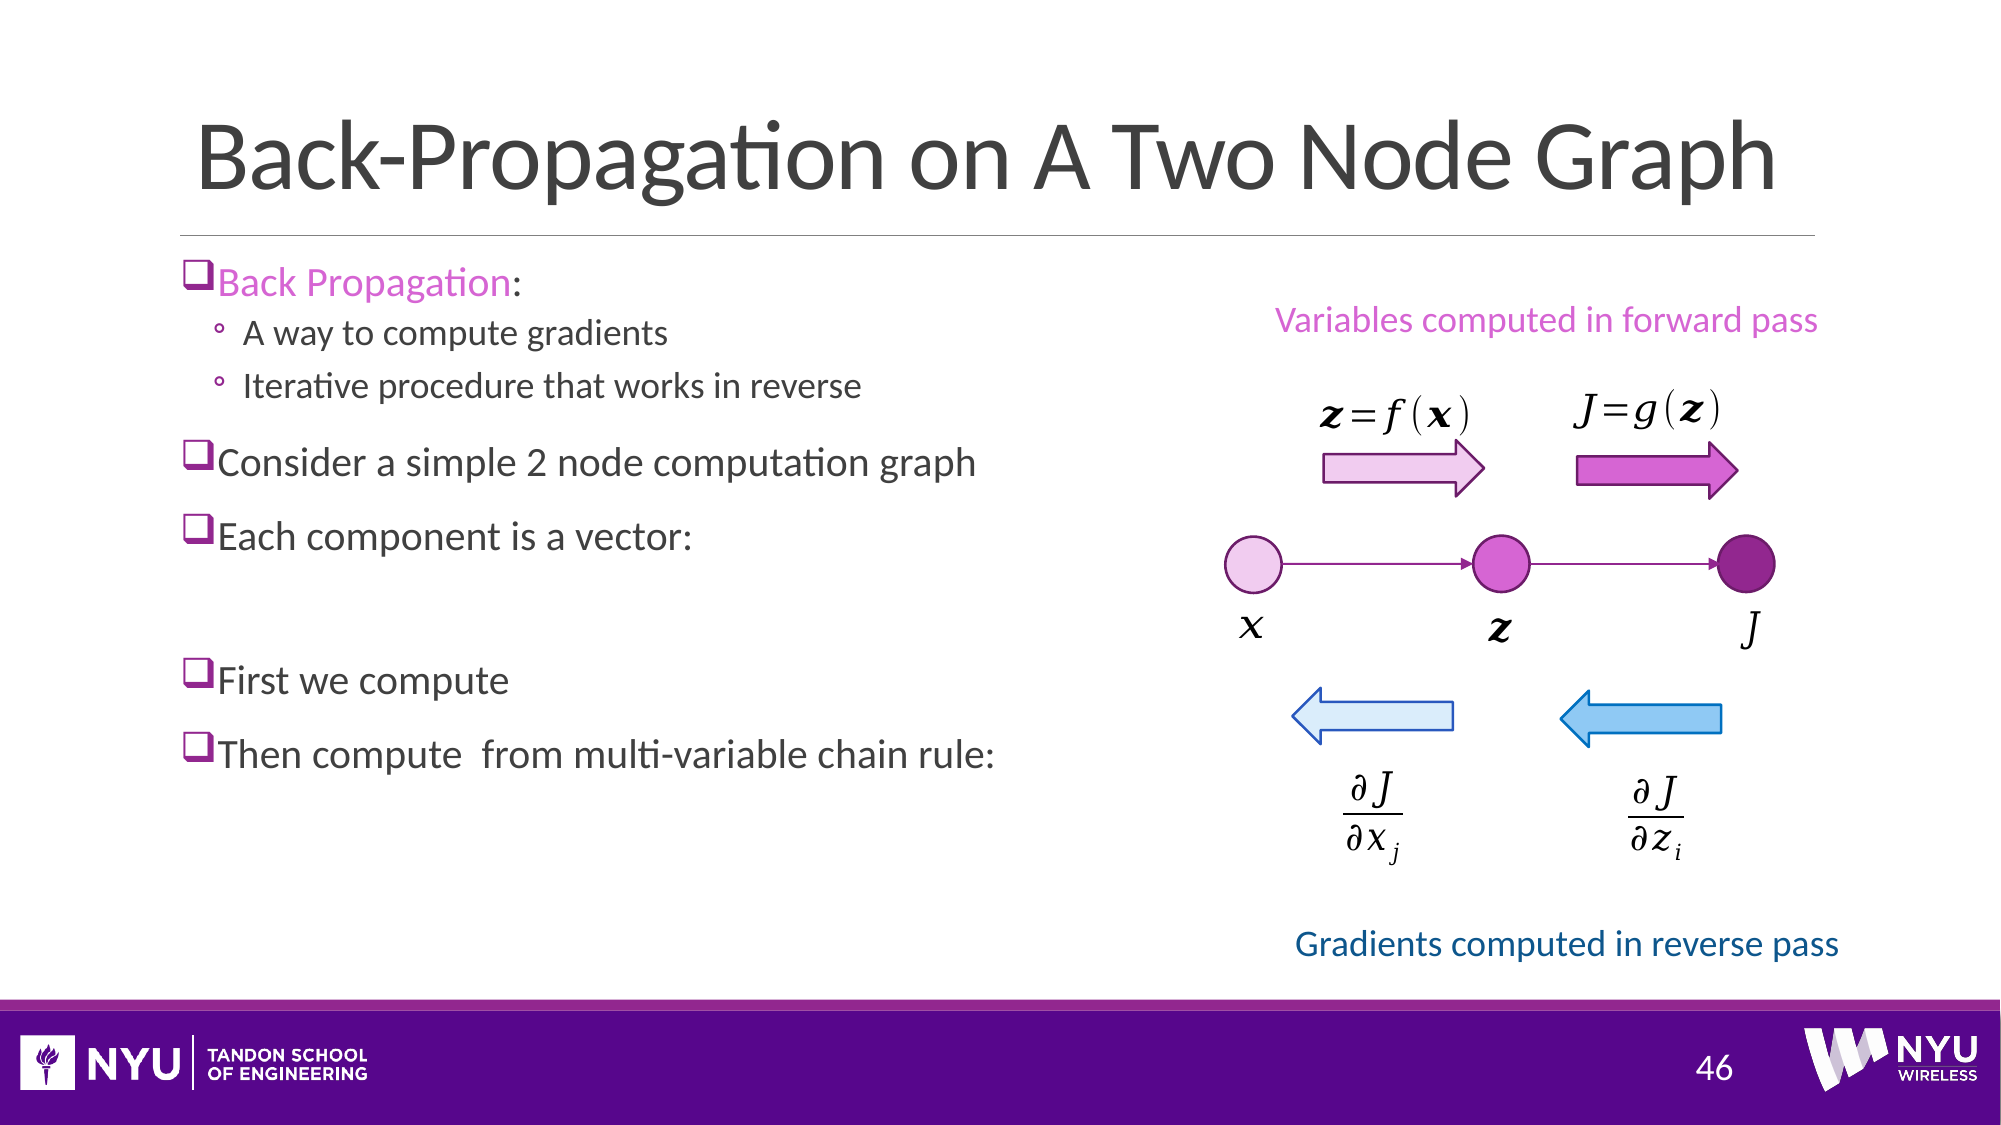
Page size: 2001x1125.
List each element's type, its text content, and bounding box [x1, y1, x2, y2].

text_box [1223, 535, 1283, 595]
text_box Gradients computed in reverse pass [1280, 912, 1855, 972]
text_box Variables computed in forward pass [1260, 288, 1834, 348]
text_box [1322, 438, 1486, 498]
slide_number 46 [1533, 1035, 1749, 1096]
text_box [1575, 441, 1739, 500]
title Back-Propagation on A Two Node Graph [180, 47, 1830, 218]
text_box [1559, 689, 1723, 749]
text_box [1472, 534, 1531, 594]
text_box [1291, 686, 1455, 746]
text_box [1716, 534, 1776, 594]
